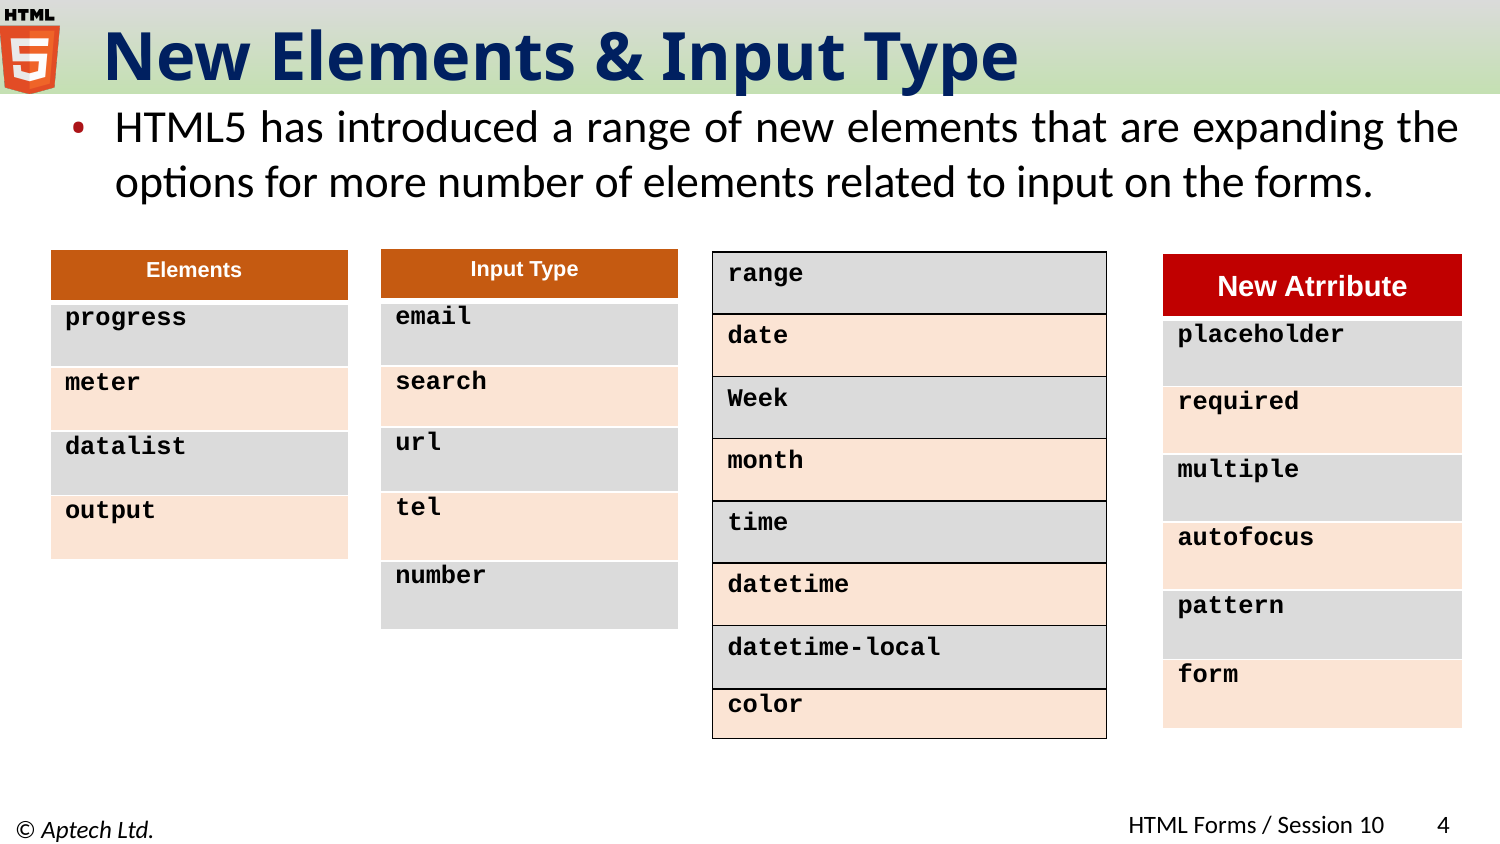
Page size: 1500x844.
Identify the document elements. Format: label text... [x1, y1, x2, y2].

table_cell url [381, 428, 678, 491]
table_header New Atrribute [1163, 254, 1462, 316]
table_header Input Type [381, 249, 678, 298]
table_cell month [713, 439, 1106, 500]
title New Elements & Input Type [87, 28, 1338, 79]
table_header range [713, 253, 1106, 313]
picture [0, 9, 72, 94]
table_cell number [381, 562, 678, 629]
table_cell multiple [1163, 455, 1462, 521]
table_header Elements [51, 250, 348, 300]
table_cell placeholder [1163, 321, 1462, 386]
table_cell datalist [51, 432, 348, 495]
table_cell email [381, 304, 678, 365]
table_cell pattern [1163, 591, 1462, 659]
table_cell date [713, 315, 1106, 376]
table_cell datetime [713, 564, 1106, 625]
table_cell search [381, 367, 678, 426]
slide_number ‹#› [1400, 813, 1465, 835]
table_cell form [1163, 660, 1462, 728]
table_cell output [51, 496, 348, 559]
table_cell datetime-local [713, 626, 1106, 688]
table_cell required [1163, 387, 1462, 453]
table_cell color [713, 690, 1106, 738]
table_cell tel [381, 493, 678, 560]
table_cell meter [51, 368, 348, 430]
footer HTML Forms / Session 10 [412, 813, 1400, 835]
table_cell progress [51, 305, 348, 366]
table_cell autofocus [1163, 523, 1462, 589]
table_cell Week [713, 377, 1106, 438]
text_box HTML5 has introduced a range of new elements that are expanding the options for more number of elements related to input on the forms. [24, 90, 1475, 213]
table_cell time [713, 502, 1106, 562]
